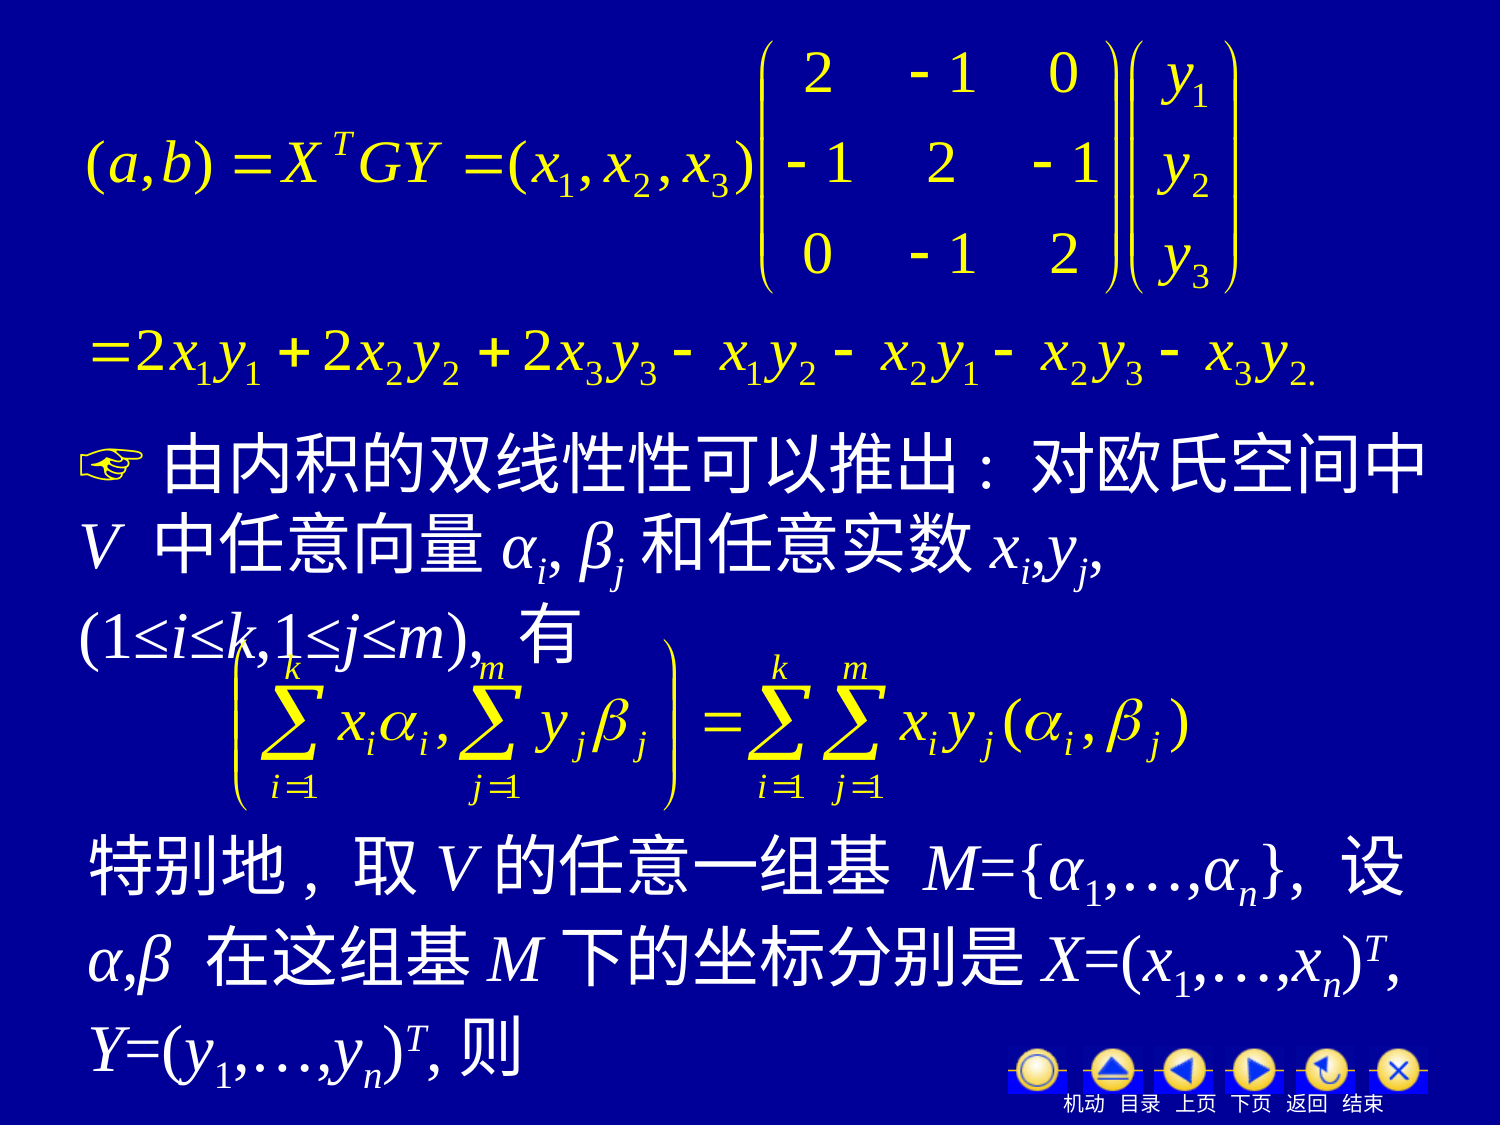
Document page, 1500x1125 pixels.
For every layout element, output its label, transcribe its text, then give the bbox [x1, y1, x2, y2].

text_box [221, 629, 1201, 820]
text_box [76, 27, 1326, 399]
text_box 特别地, 取V的任意一组基 M={α1,…,αn}, 设α,β 在这组基M下的坐标分别是X=(x1,…,xn)T, Y=(y1,…,yn)T,则 [72, 815, 1468, 1104]
text_box ☞由内积的双线性性可以推出: 对欧氏空间中 V 中任意向量αi, βj和任意实数xi,yj,(1≤i≤k,1≤j≤m), 有 [63, 414, 1460, 680]
